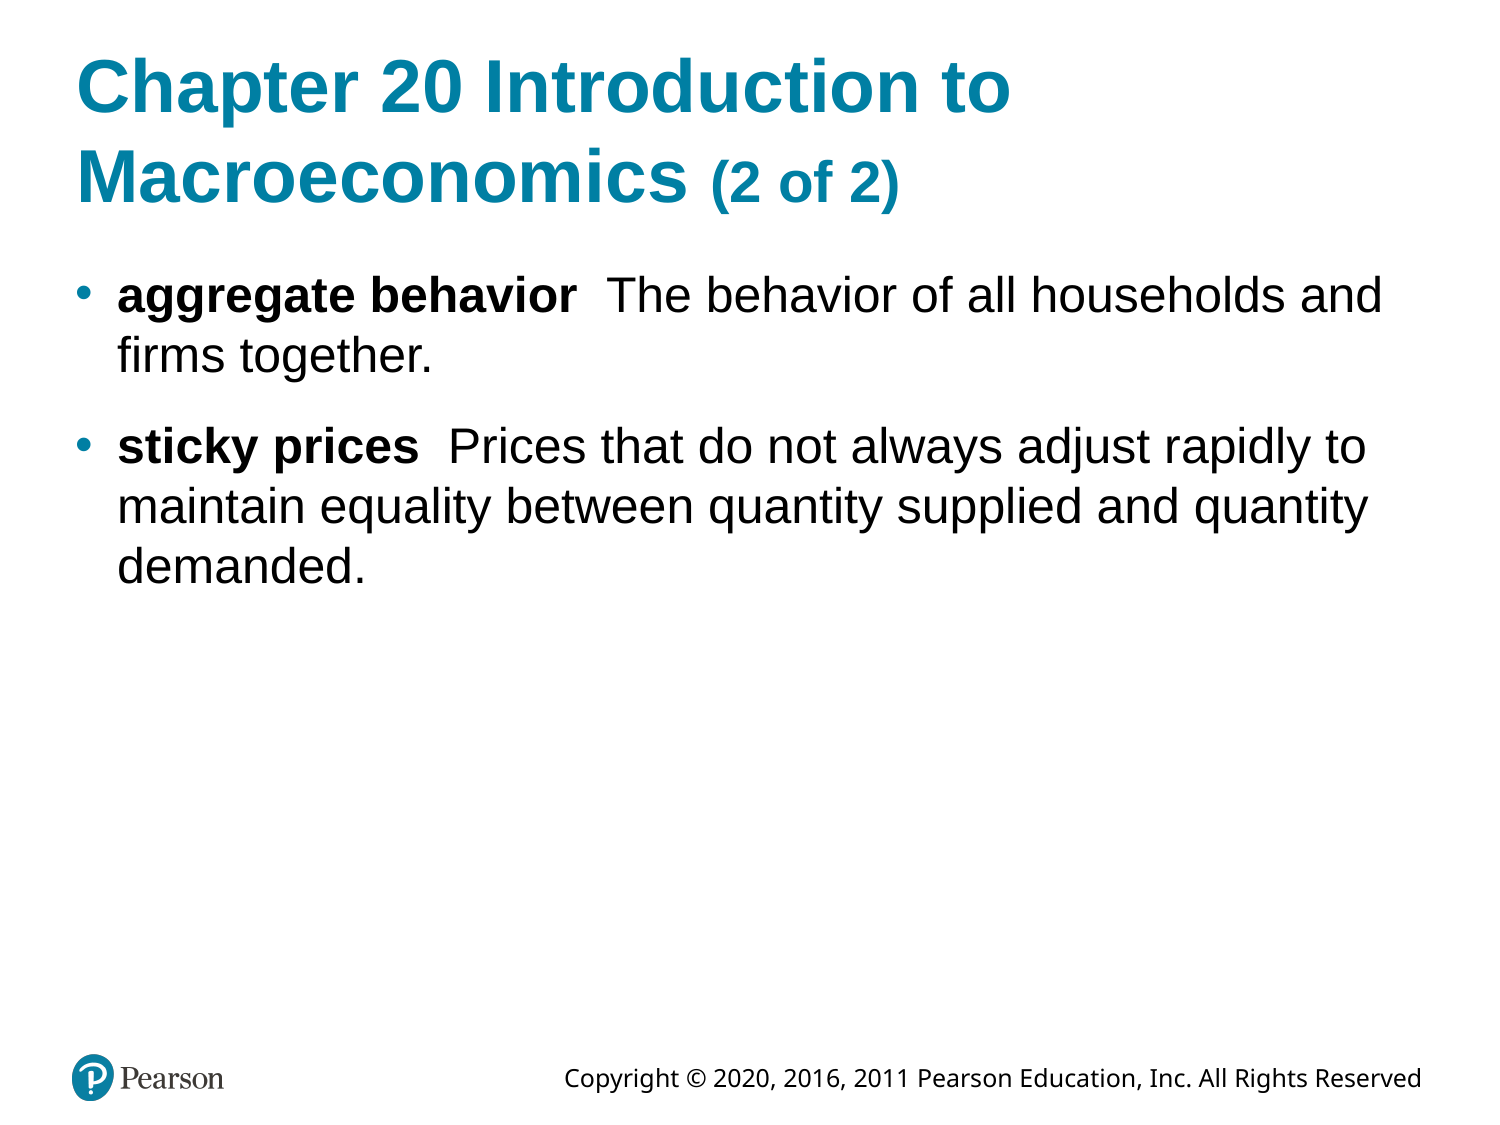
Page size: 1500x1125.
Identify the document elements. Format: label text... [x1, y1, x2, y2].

picture [72, 1087, 83, 1101]
title Chapter 20 Introduction to Macroeconomics (2 of 2) [76, 29, 1427, 218]
picture [98, 1054, 224, 1101]
picture [72, 1054, 88, 1070]
list aggregate behavior The behavior of all households and firms together. sticky prices Prices that do not always adjust rapidly to maintain equality between quantity supplied and quantity demanded. [75, 262, 1425, 901]
picture [80, 1063, 106, 1088]
